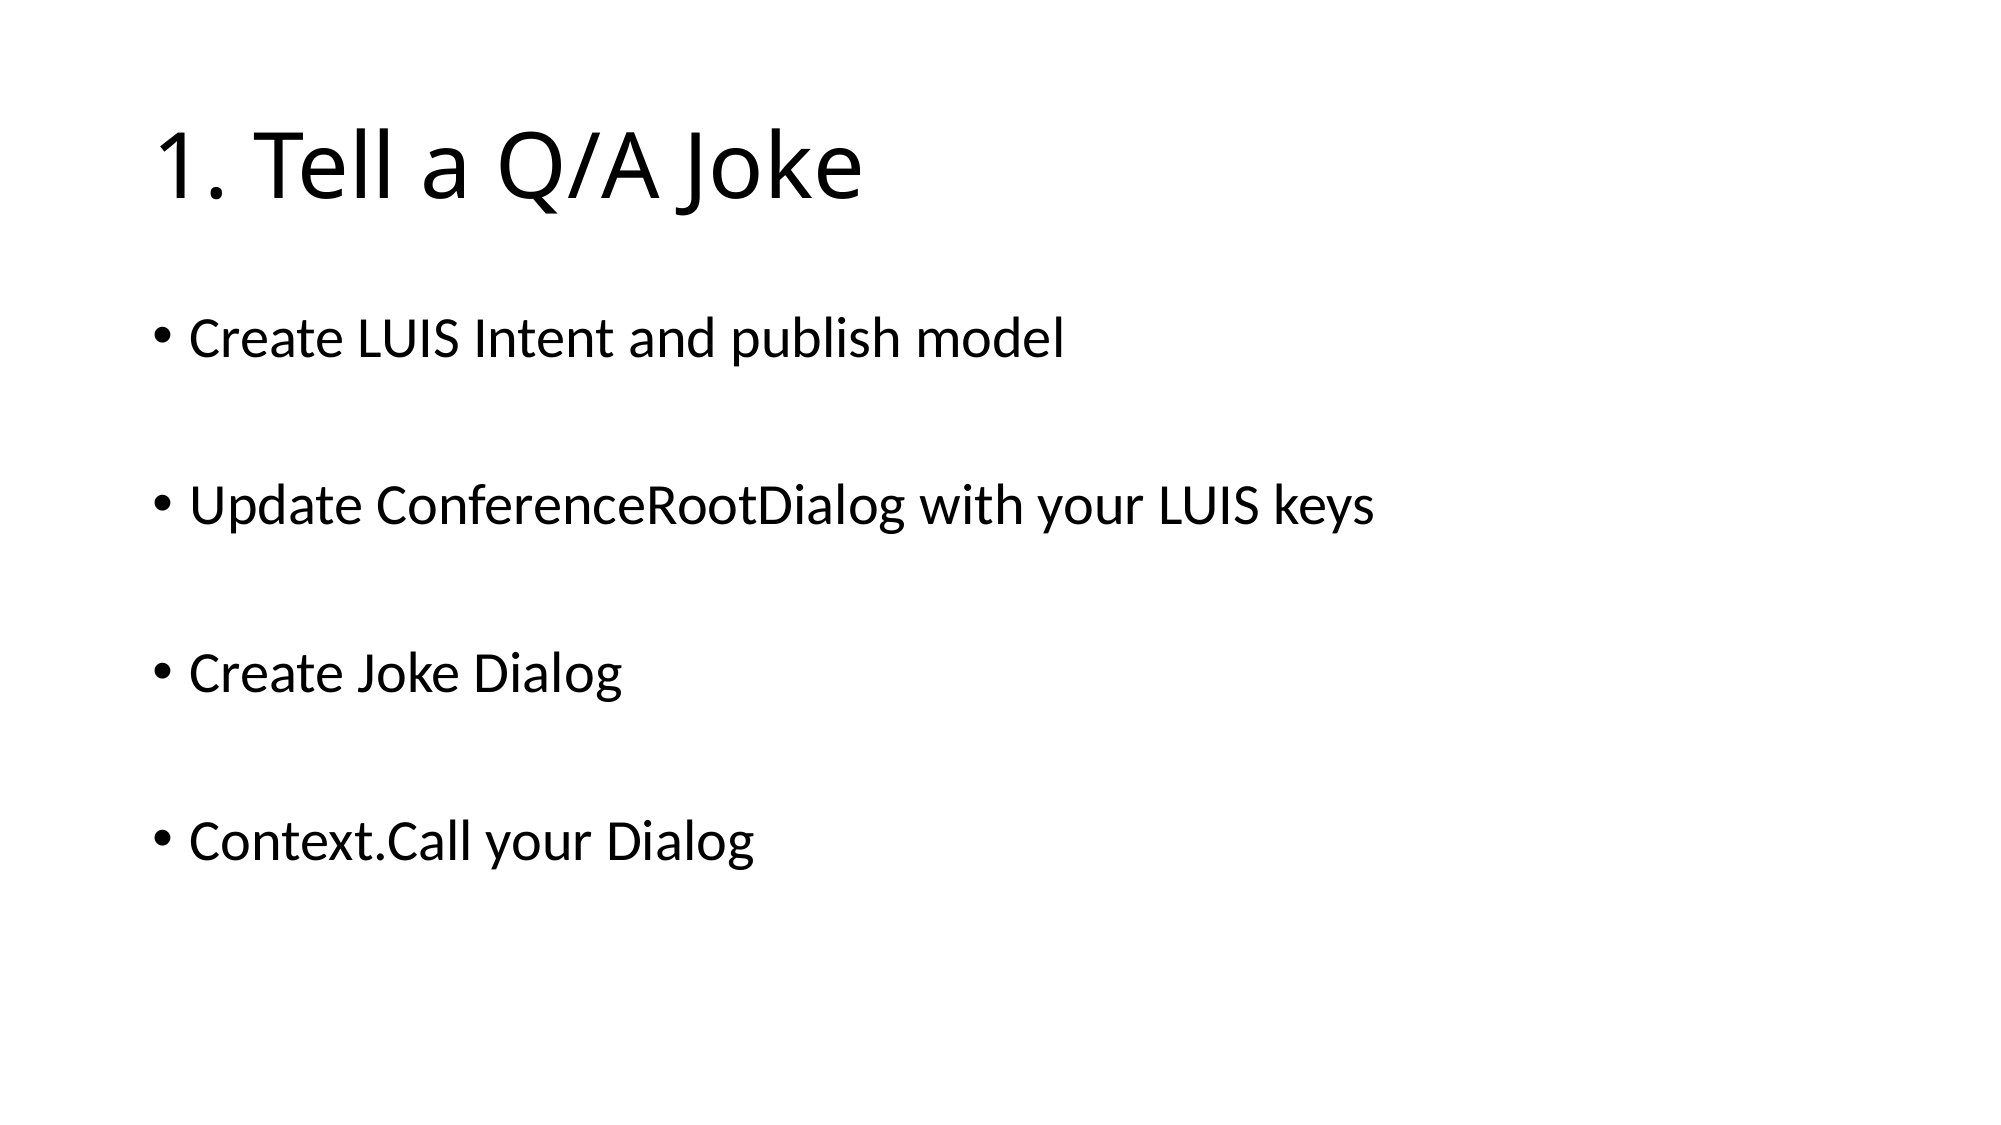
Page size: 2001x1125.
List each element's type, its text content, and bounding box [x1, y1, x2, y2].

title 1. Tell a Q/A Joke [137, 59, 1863, 278]
list Create LUIS Intent and publish model Update ConferenceRootDialog with your LUIS keys Create Joke Dialog Context.Call your Dialog [137, 299, 1863, 1014]
